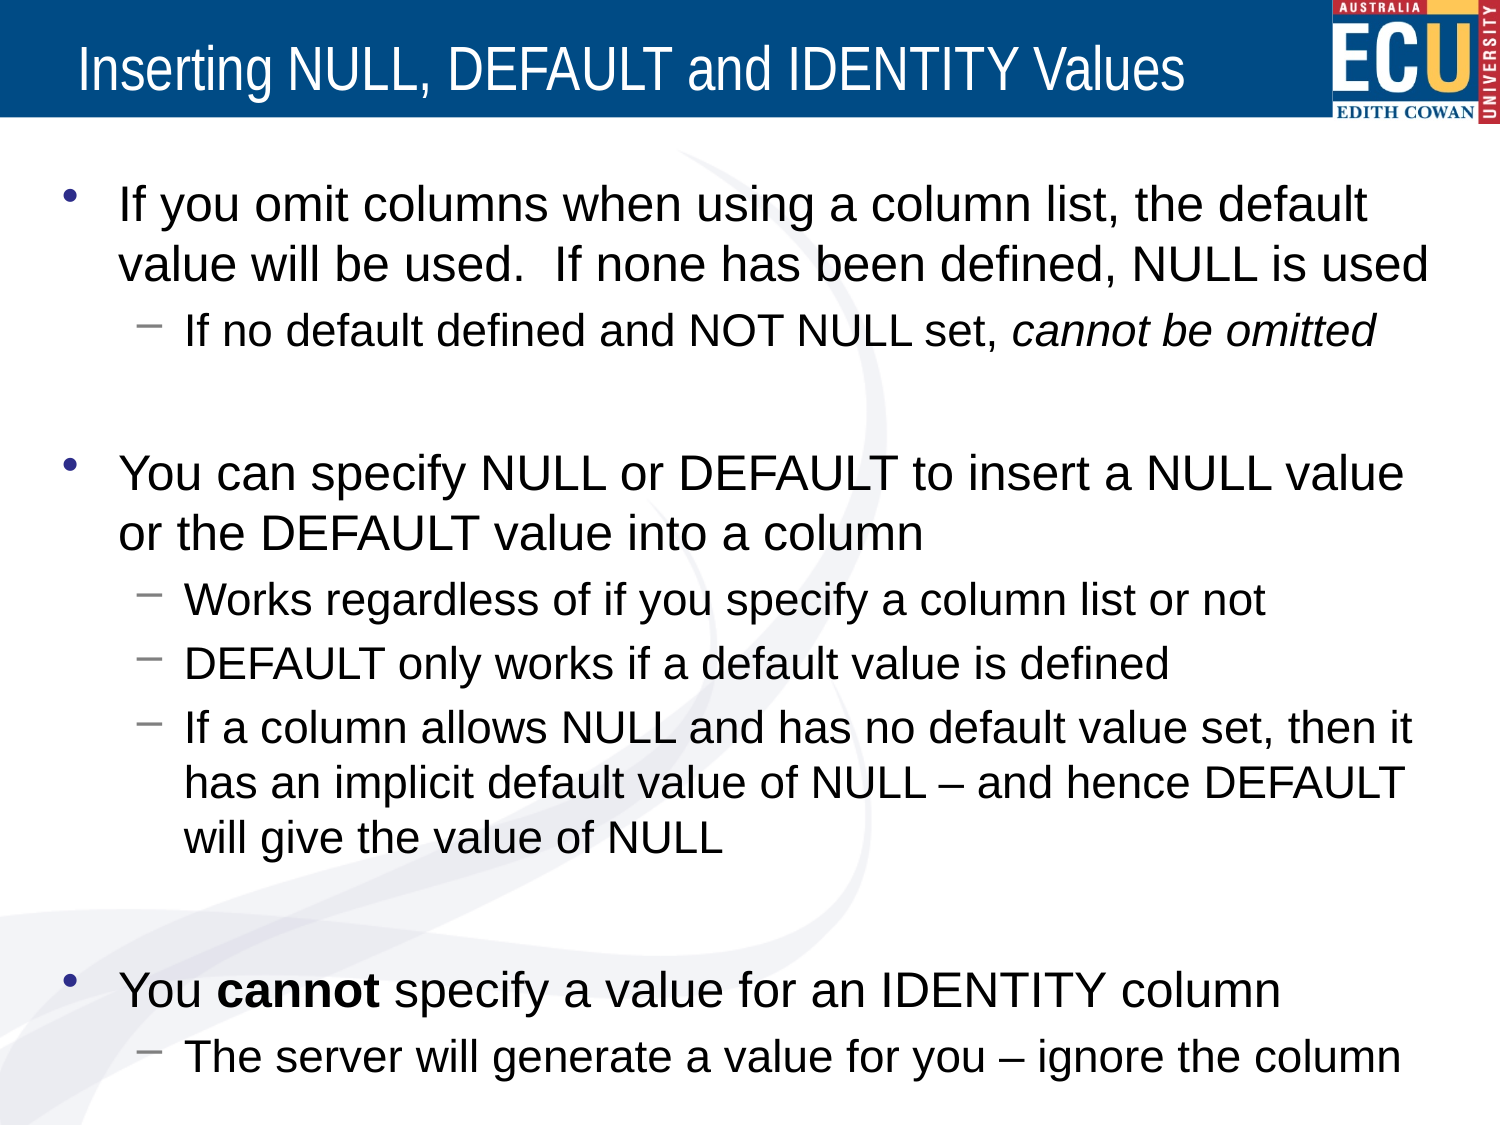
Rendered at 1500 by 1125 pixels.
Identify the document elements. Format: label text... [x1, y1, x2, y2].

picture [0, 127, 925, 1125]
picture [1333, 0, 1500, 124]
title Inserting NULL, DEFAULT and IDENTITY Values [62, 0, 1326, 131]
list If you omit columns when using a column list, the default value will be used. If none has been defined, NULL is used If no default defined and NOT NULL set, cannot be omitted You can specify NULL or DEFAULT to insert a NULL value or the DEFAULT value into a column Works regardless of if you specify a column list or not DEFAULT only works if a default value is defined If a column allows NULL and has no default value set, then it has an implicit default value of NULL – and hence DEFAULT will give the value of NULL You cannot specify a value for an IDENTITY column The server will generate a value for you – ignore the column [46, 163, 1454, 1091]
